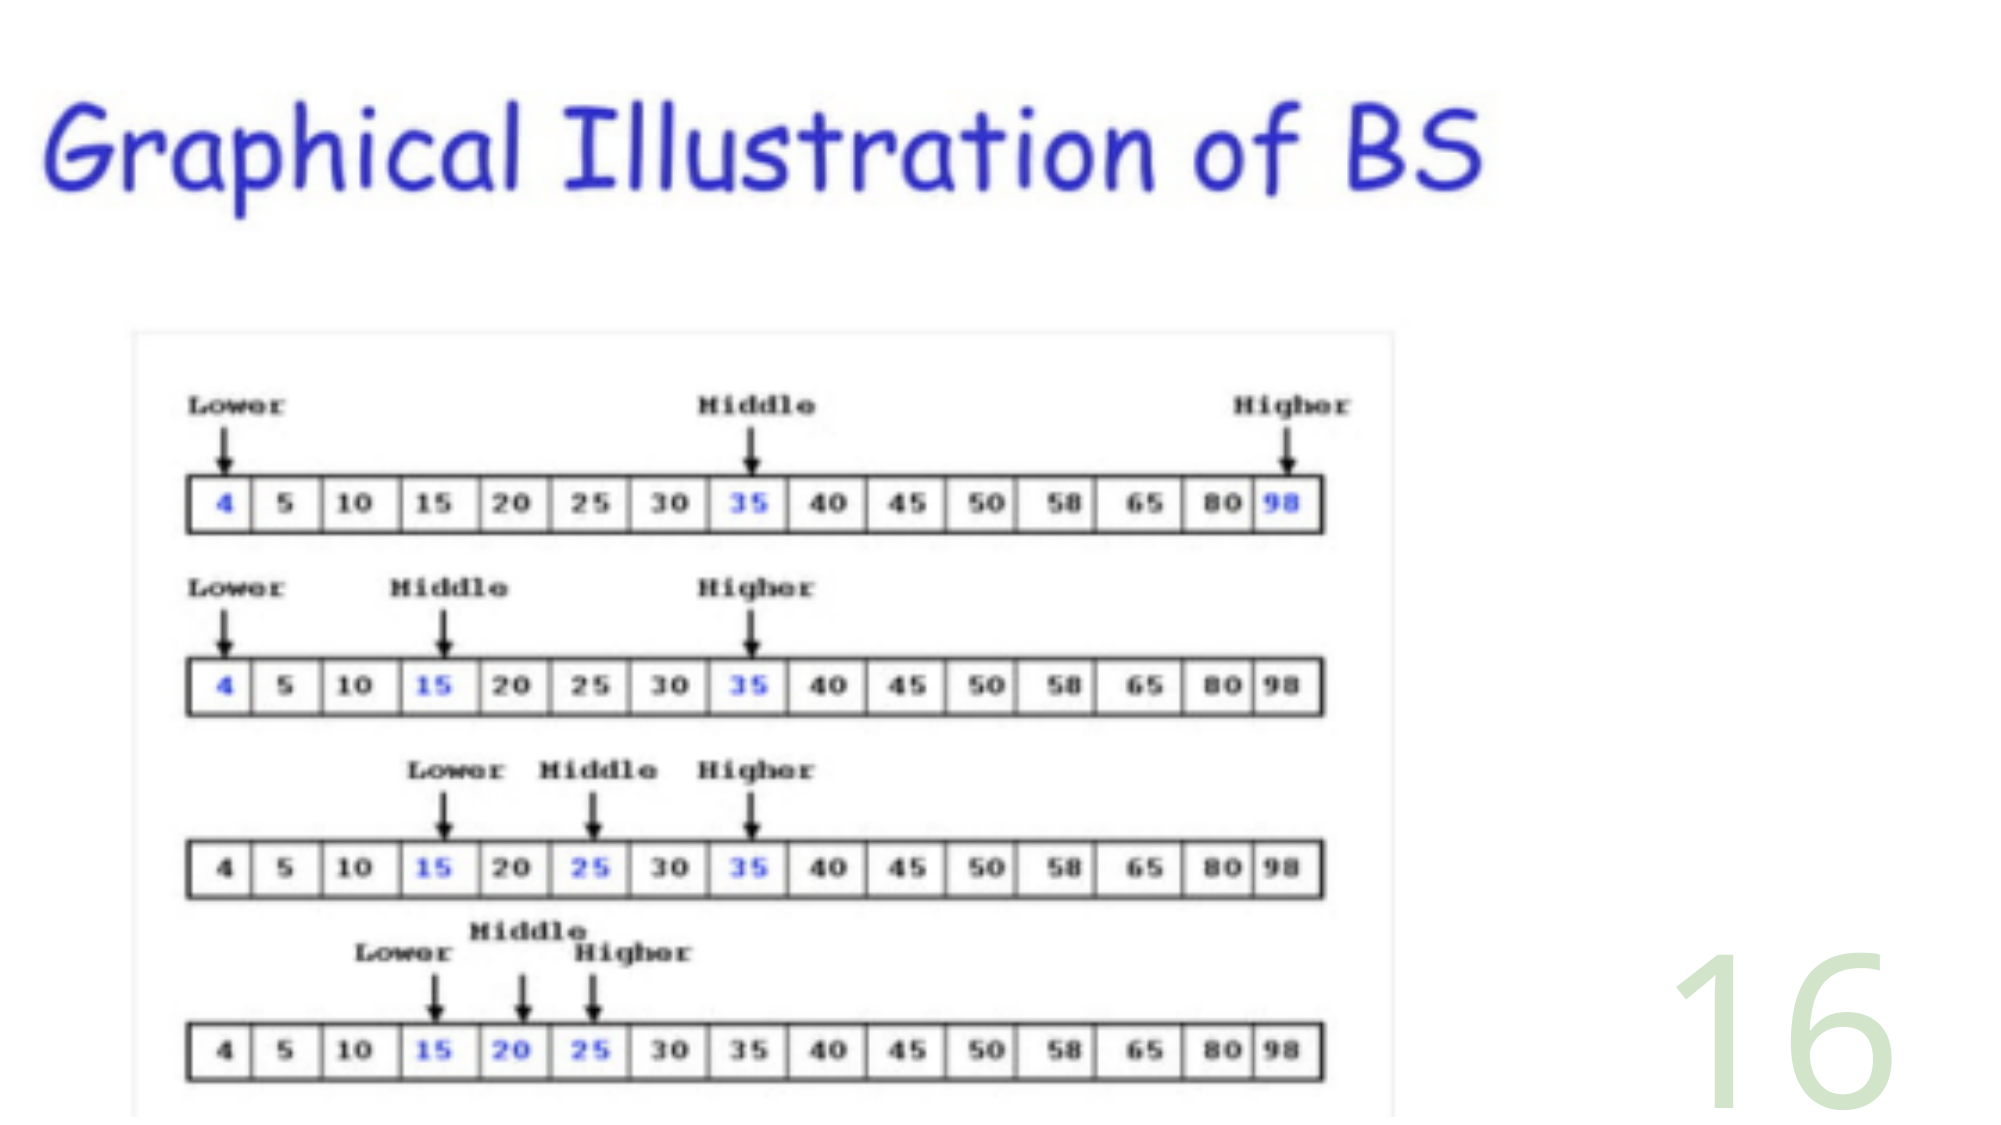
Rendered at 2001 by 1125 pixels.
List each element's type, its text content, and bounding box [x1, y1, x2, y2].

slide_number 16 [1437, 963, 1918, 1125]
picture [0, 0, 1525, 1117]
